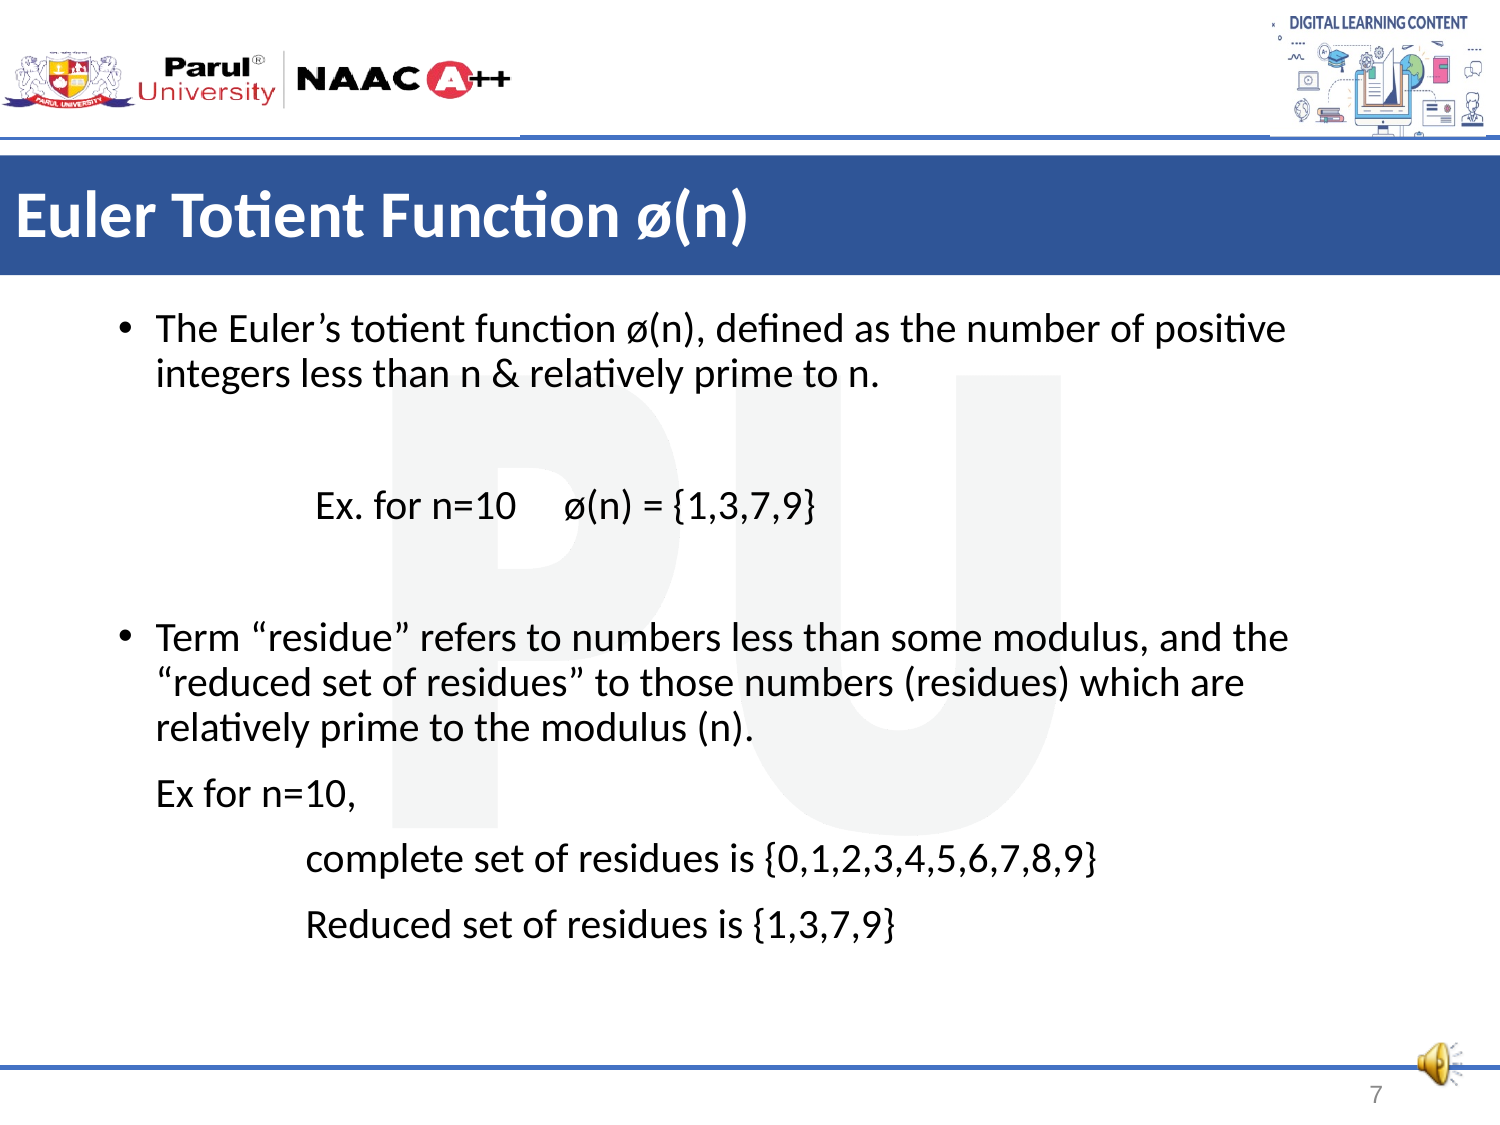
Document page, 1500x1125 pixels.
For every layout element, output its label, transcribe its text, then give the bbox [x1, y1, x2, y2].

picture [1415, 1040, 1467, 1092]
picture [1270, 16, 1486, 137]
text_box 7 [1060, 1063, 1399, 1124]
title Euler Totient Function ø(n) [0, 155, 1500, 276]
picture [0, 6, 520, 137]
list The Euler’s totient function ø(n), defined as the number of positive integers less than n & relatively prime to n. Ex. for n=10 ø(n) = {1,3,7,9} Term “residue” refers to numbers less than some modulus, and the “reduced set of residues” to those numbers (residues) which are relatively prime to the modulus (n). Ex for n=10, complete set of residues is {0,1,2,3,4,5,6,7,8,9} Reduced set of residues is {1,3,7,9} [103, 299, 1397, 1014]
